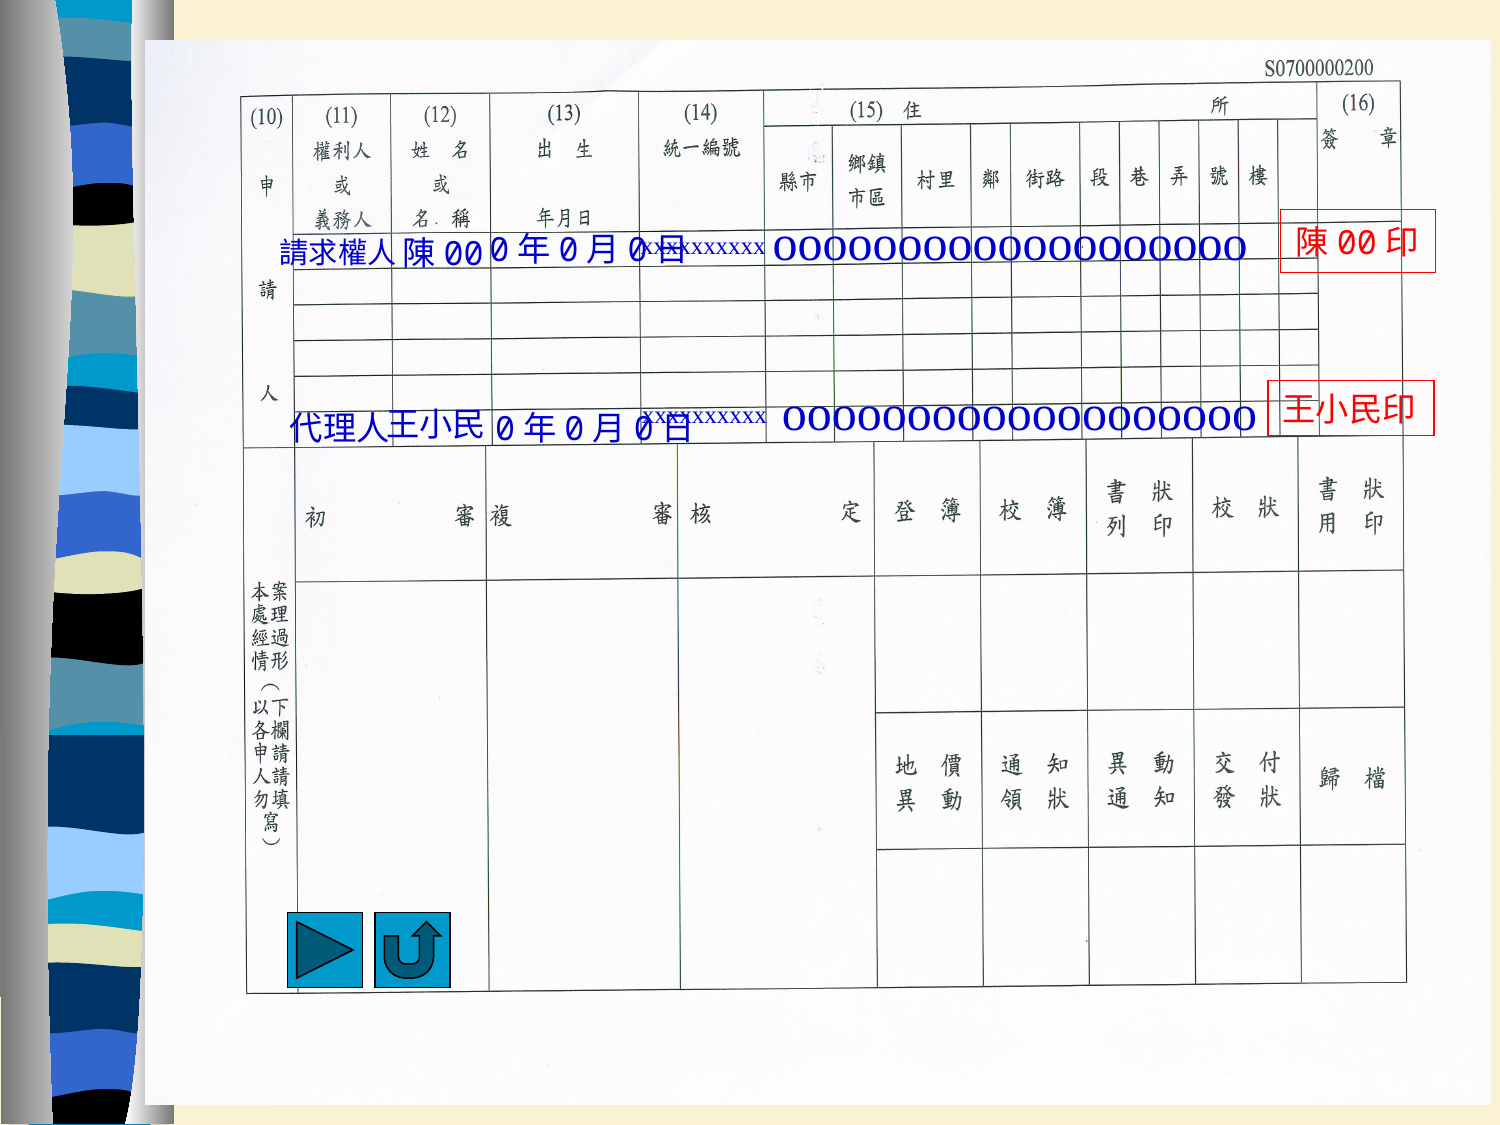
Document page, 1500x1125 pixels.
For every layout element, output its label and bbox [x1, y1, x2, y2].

picture [144, 39, 1491, 1106]
